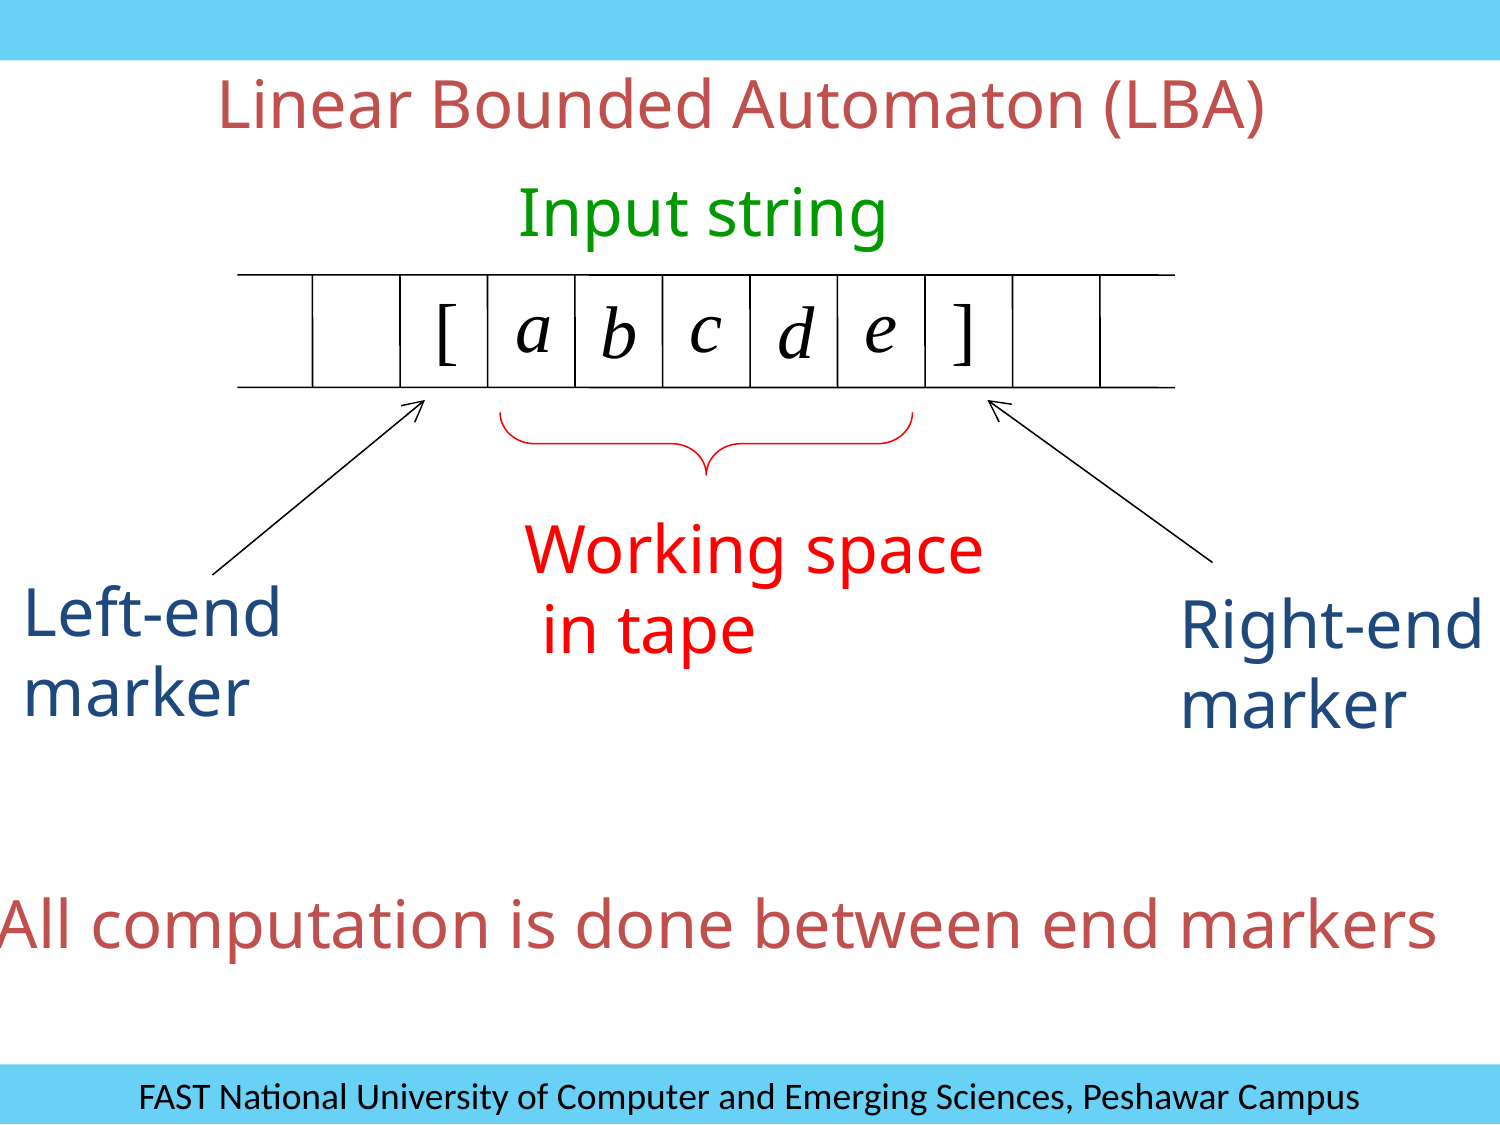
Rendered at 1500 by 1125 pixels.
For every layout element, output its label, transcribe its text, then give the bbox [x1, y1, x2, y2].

text_box [228, 399, 425, 562]
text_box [949, 299, 975, 378]
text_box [512, 312, 557, 359]
text_box Working space in tape [509, 499, 1001, 675]
text_box [500, 412, 913, 475]
text_box All computation is done between end markers [0, 874, 1456, 970]
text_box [687, 312, 727, 359]
text_box [987, 399, 1213, 563]
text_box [599, 299, 642, 365]
text_box Left-end marker [7, 562, 299, 738]
text_box Input string [504, 162, 905, 258]
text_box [862, 312, 901, 359]
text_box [437, 299, 463, 378]
text_box Right-end marker [1164, 574, 1500, 750]
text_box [774, 299, 825, 365]
text_box Linear Bounded Automaton (LBA) [201, 54, 1282, 150]
